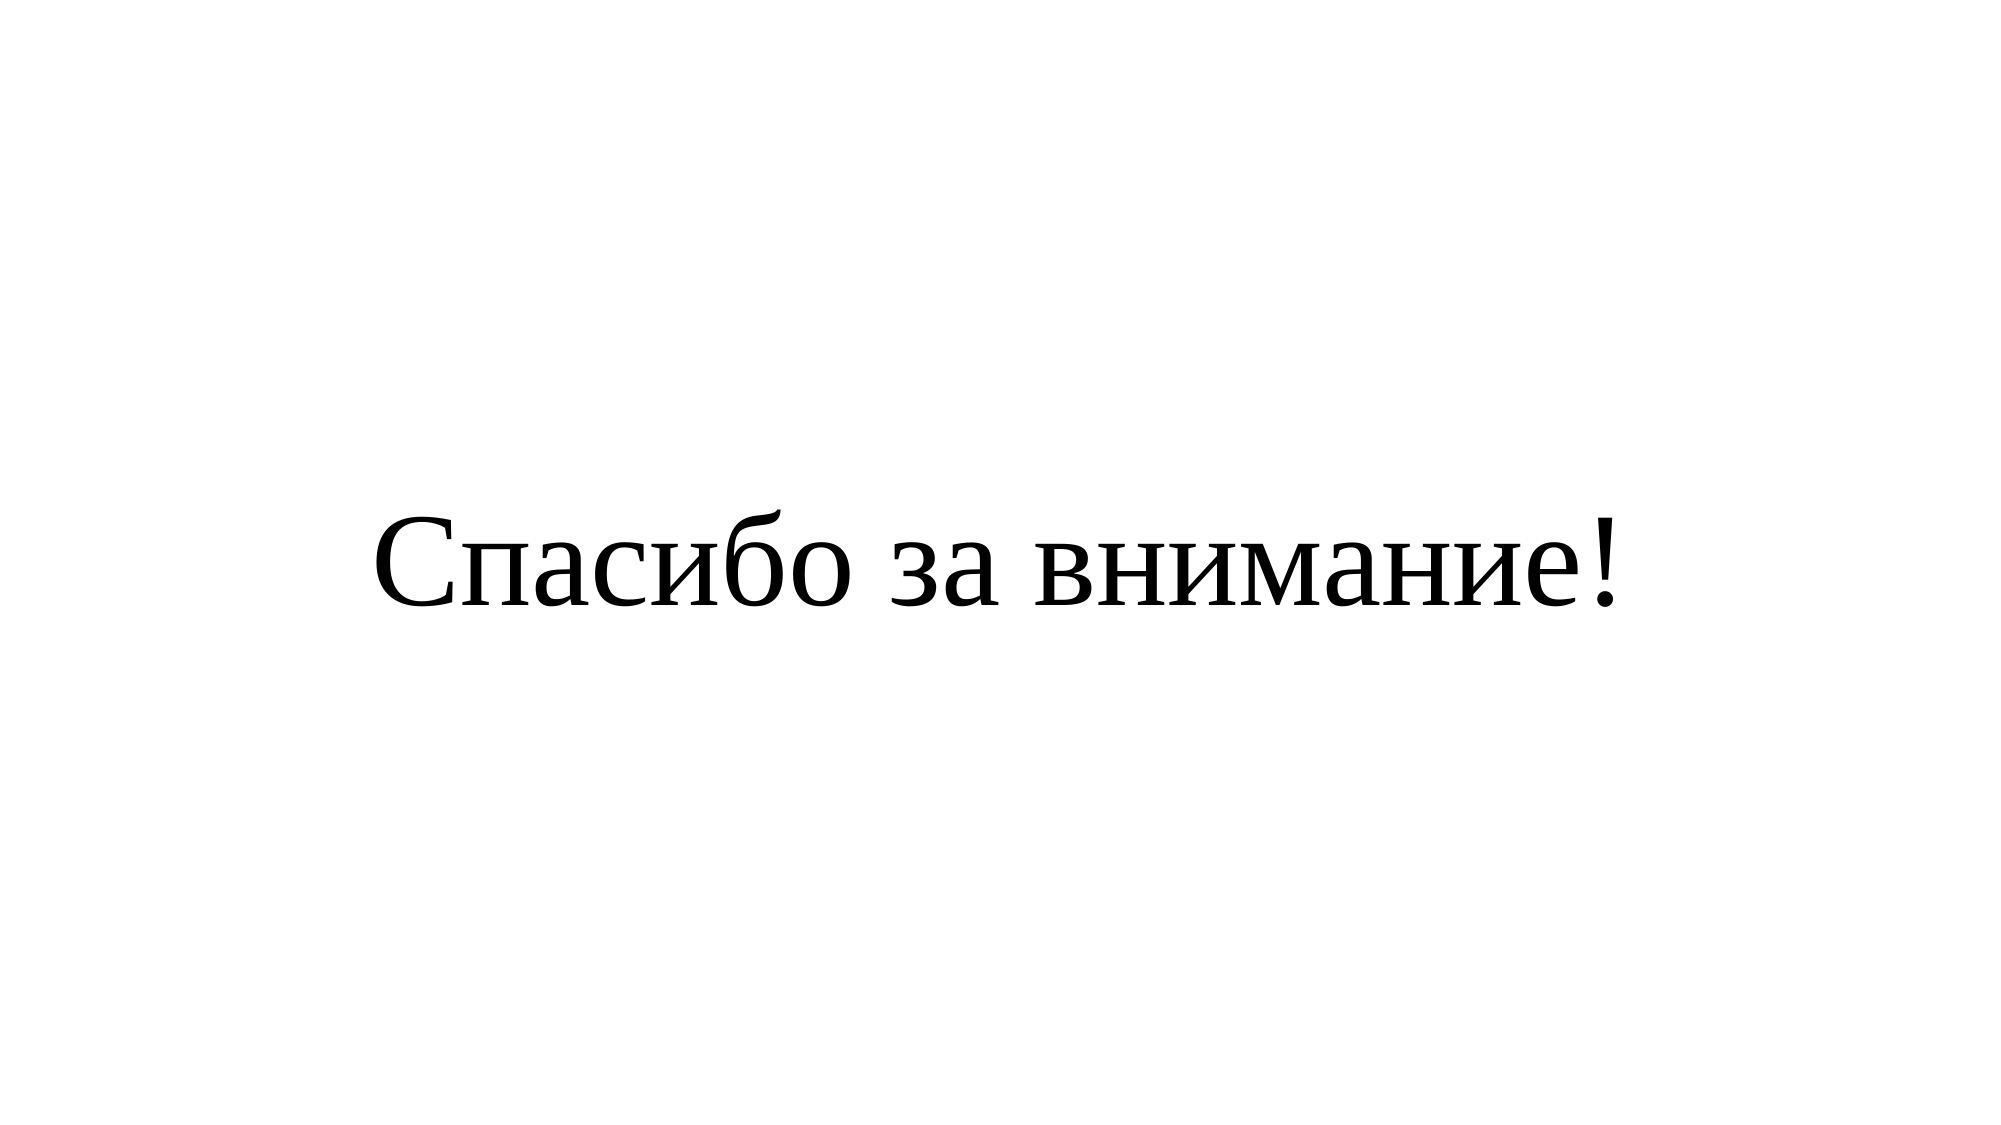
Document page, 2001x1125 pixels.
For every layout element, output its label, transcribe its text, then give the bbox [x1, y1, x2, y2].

title Спасибо за внимание! [150, 450, 1850, 675]
